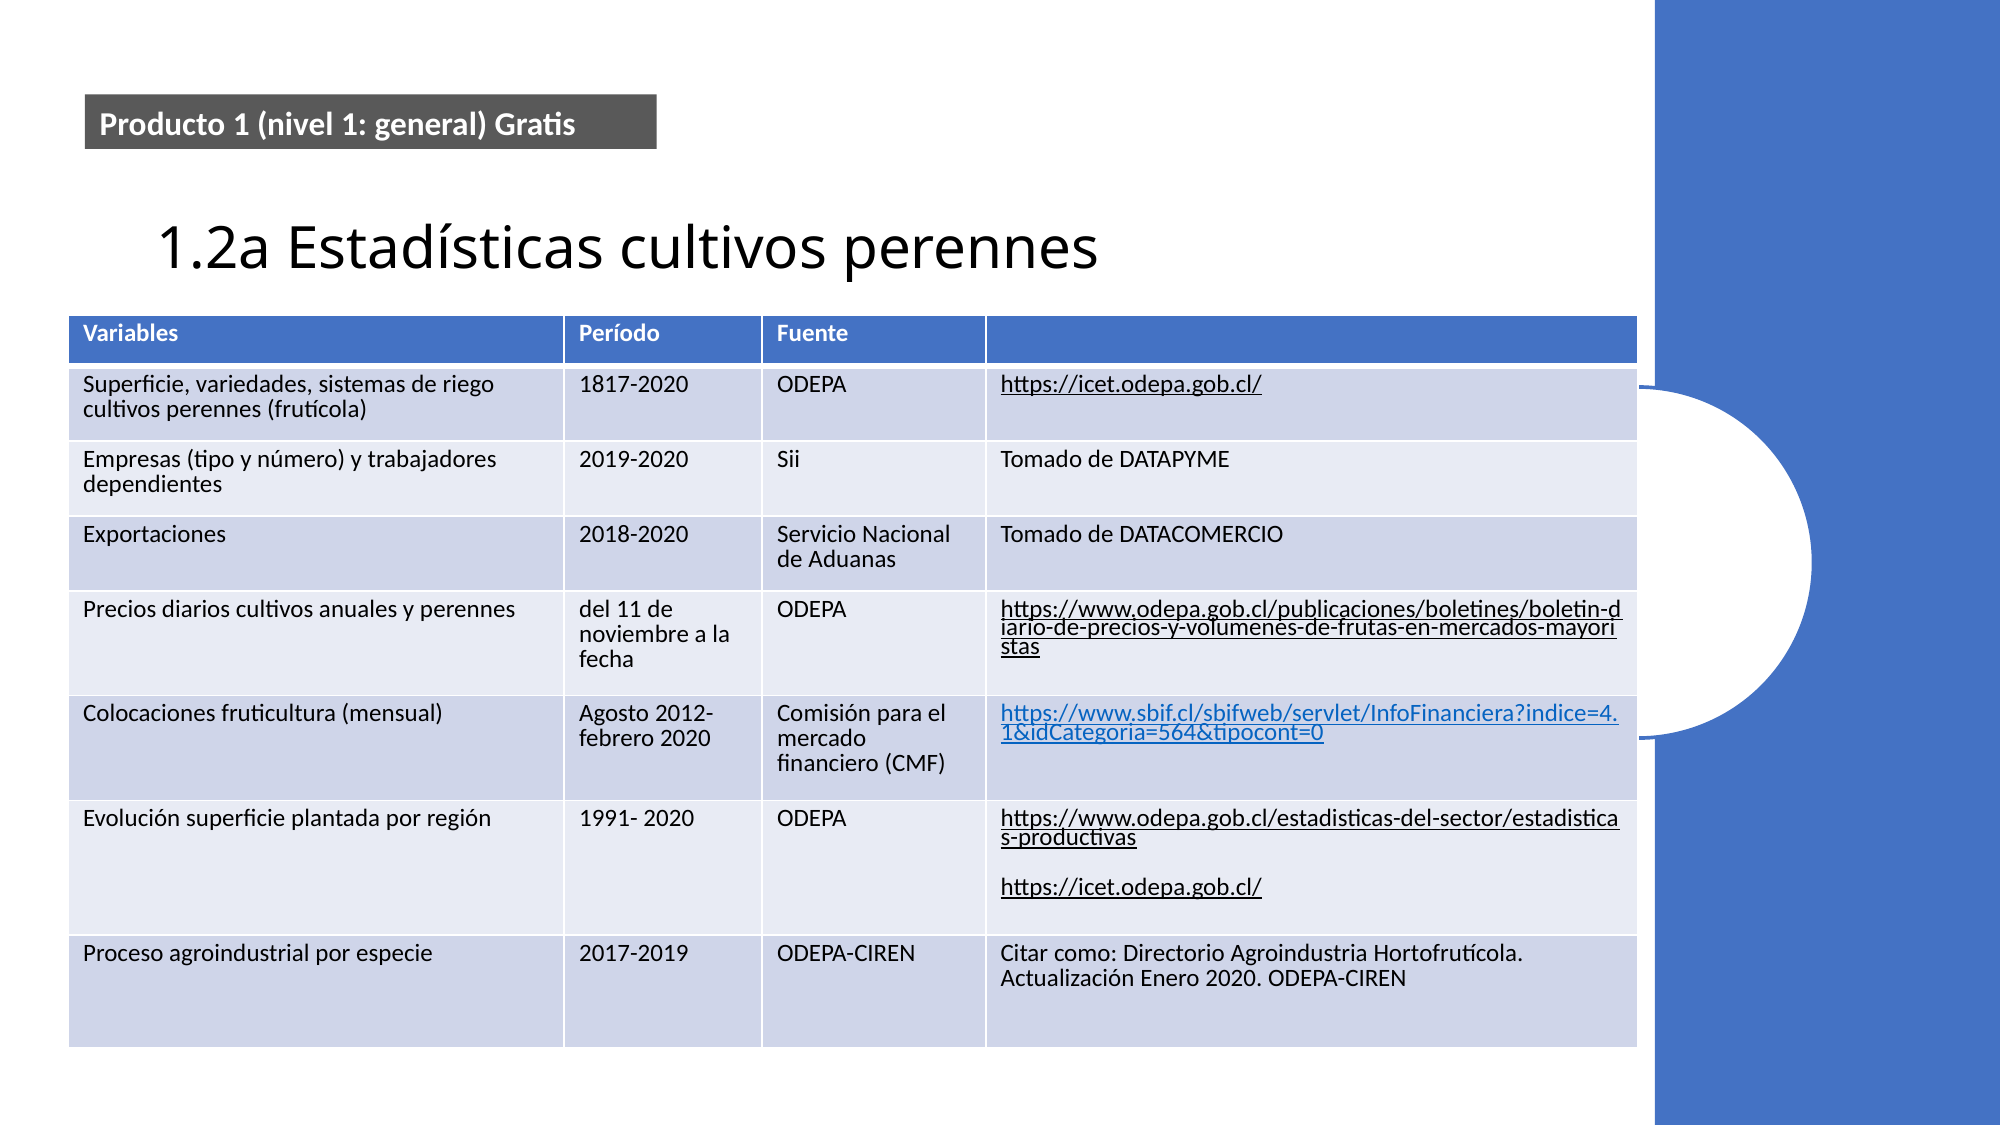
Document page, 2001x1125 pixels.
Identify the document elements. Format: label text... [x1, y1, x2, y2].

table_cell 2018-2020 [565, 517, 761, 590]
table_header Período [565, 316, 761, 363]
table_cell 2017-2019 [565, 936, 761, 1047]
table_cell Servicio Nacional de Aduanas [763, 517, 985, 590]
table_cell https://www.odepa.gob.cl/estadisticas-del-sector/estadisticas-productivas https://icet.odepa.gob.cl/ [987, 801, 1637, 934]
table_cell ODEPA [763, 369, 985, 440]
table_cell Evolución superficie plantada por región [69, 801, 563, 934]
table_cell Sii [763, 442, 985, 515]
table_cell 1817-2020 [565, 369, 761, 440]
text_box [1654, 0, 2000, 1125]
table_cell Tomado de DATAPYME [987, 442, 1637, 515]
table_cell ODEPA [763, 592, 985, 695]
title 1.2a Estadísticas cultivos perennes [141, 184, 1368, 314]
table_cell Precios diarios cultivos anuales y perennes [69, 592, 563, 695]
table_cell Colocaciones fruticultura (mensual) [69, 696, 563, 800]
table_cell Tomado de DATACOMERCIO [987, 517, 1637, 590]
table_header [987, 316, 1637, 363]
text_box Producto 1 (nivel 1: general) Gratis [84, 94, 657, 149]
table_header Variables [69, 316, 563, 363]
table_cell https://www.sbif.cl/sbifweb/servlet/InfoFinanciera?indice=4.1&idCategoria=564&tipocont=0 [987, 696, 1637, 800]
table_cell 1991- 2020 [565, 801, 761, 934]
table_cell Citar como: Directorio Agroindustria Hortofrutícola. Actualización Enero 2020. ODEPA-CIREN [987, 936, 1637, 1047]
text_box [1639, 385, 1815, 740]
table_cell https://icet.odepa.gob.cl/ [987, 369, 1637, 440]
table_cell ODEPA-CIREN [763, 936, 985, 1047]
table_cell ODEPA [763, 801, 985, 934]
table_cell Proceso agroindustrial por especie [69, 936, 563, 1047]
table_cell https://www.odepa.gob.cl/publicaciones/boletines/boletin-diario-de-precios-y-volumenes-de-frutas-en-mercados-mayoristas [987, 592, 1637, 695]
table_cell Superficie, variedades, sistemas de riego cultivos perennes (frutícola) [69, 369, 563, 440]
table_cell Agosto 2012- febrero 2020 [565, 696, 761, 800]
table_cell 2019-2020 [565, 442, 761, 515]
table_cell Comisión para el mercado financiero (CMF) [763, 696, 985, 800]
table_header Fuente [763, 316, 985, 363]
table_cell Exportaciones [69, 517, 563, 590]
table_cell del 11 de noviembre a la fecha [565, 592, 761, 695]
table_cell Empresas (tipo y número) y trabajadores dependientes [69, 442, 563, 515]
